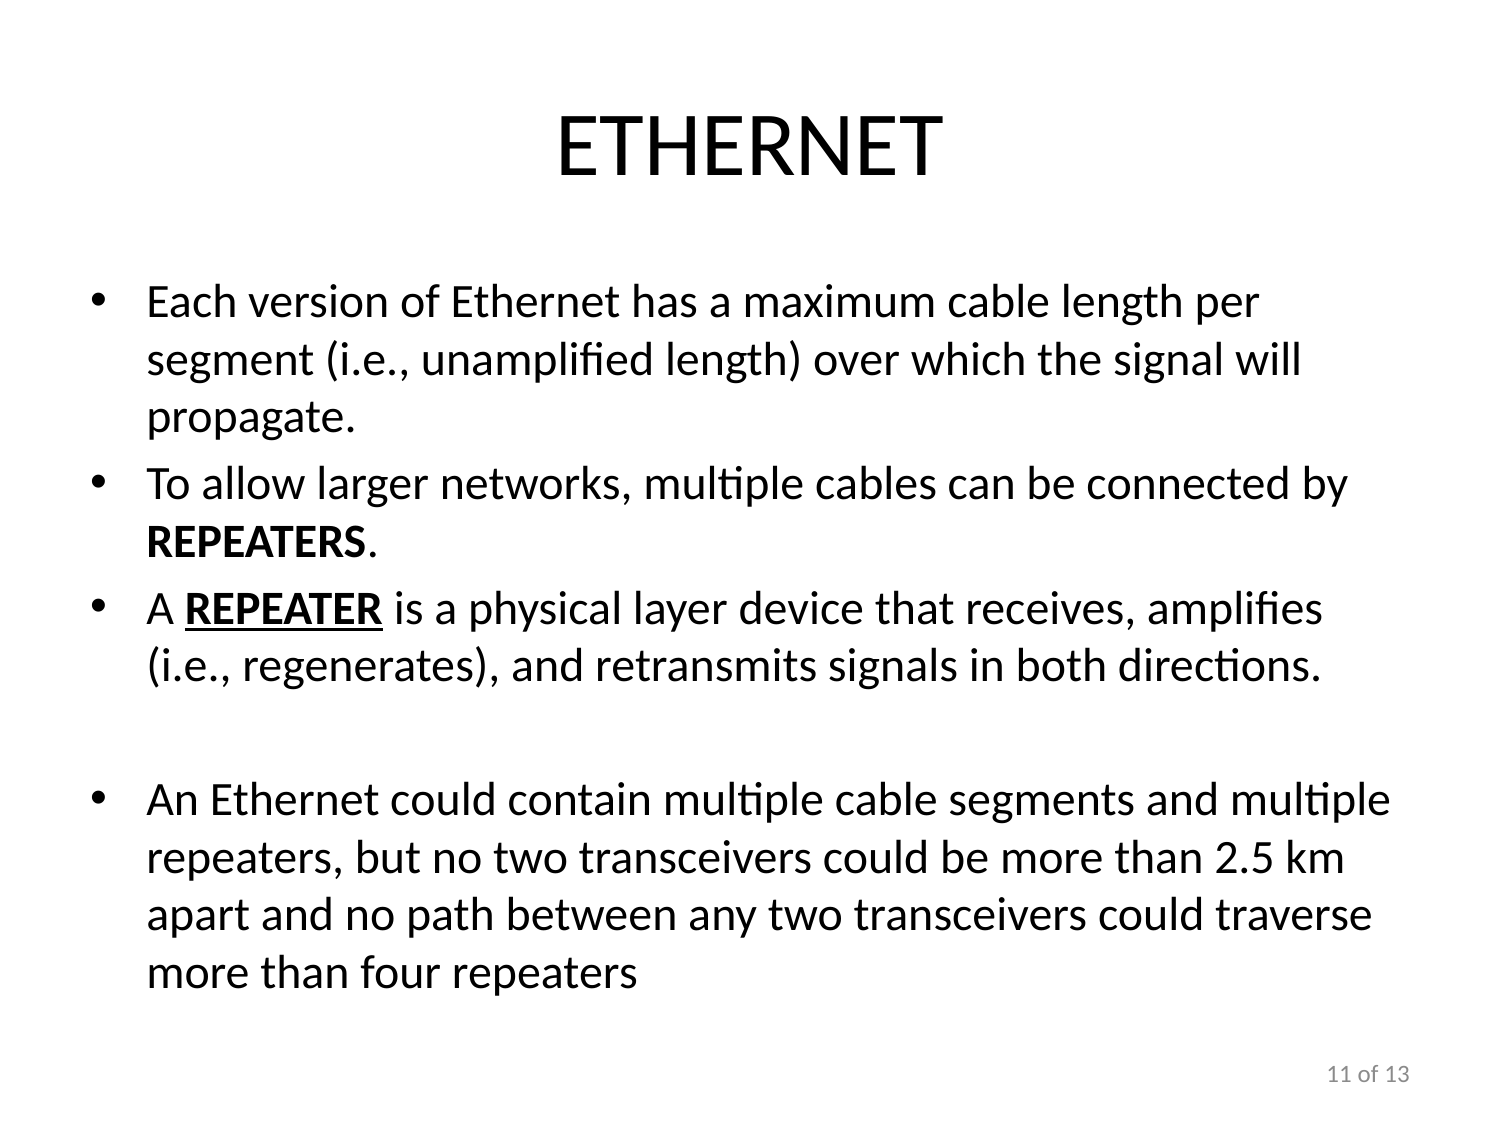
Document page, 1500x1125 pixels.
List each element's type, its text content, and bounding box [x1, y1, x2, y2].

title Ethernet [75, 45, 1425, 233]
list Each version of Ethernet has a maximum cable length per segment (i.e., unamplified length) over which the signal will propagate. To allow larger networks, multiple cables can be connected by repeaters. A repeater is a physical layer device that receives, amplifies (i.e., regenerates), and retransmits signals in both directions. An Ethernet could contain multiple cable segments and multiple repeaters, but no two transceivers could be more than 2.5 km apart and no path between any two transceivers could traverse more than four repeaters [75, 262, 1425, 1005]
slide_number 11 of 13 [1074, 1042, 1425, 1103]
